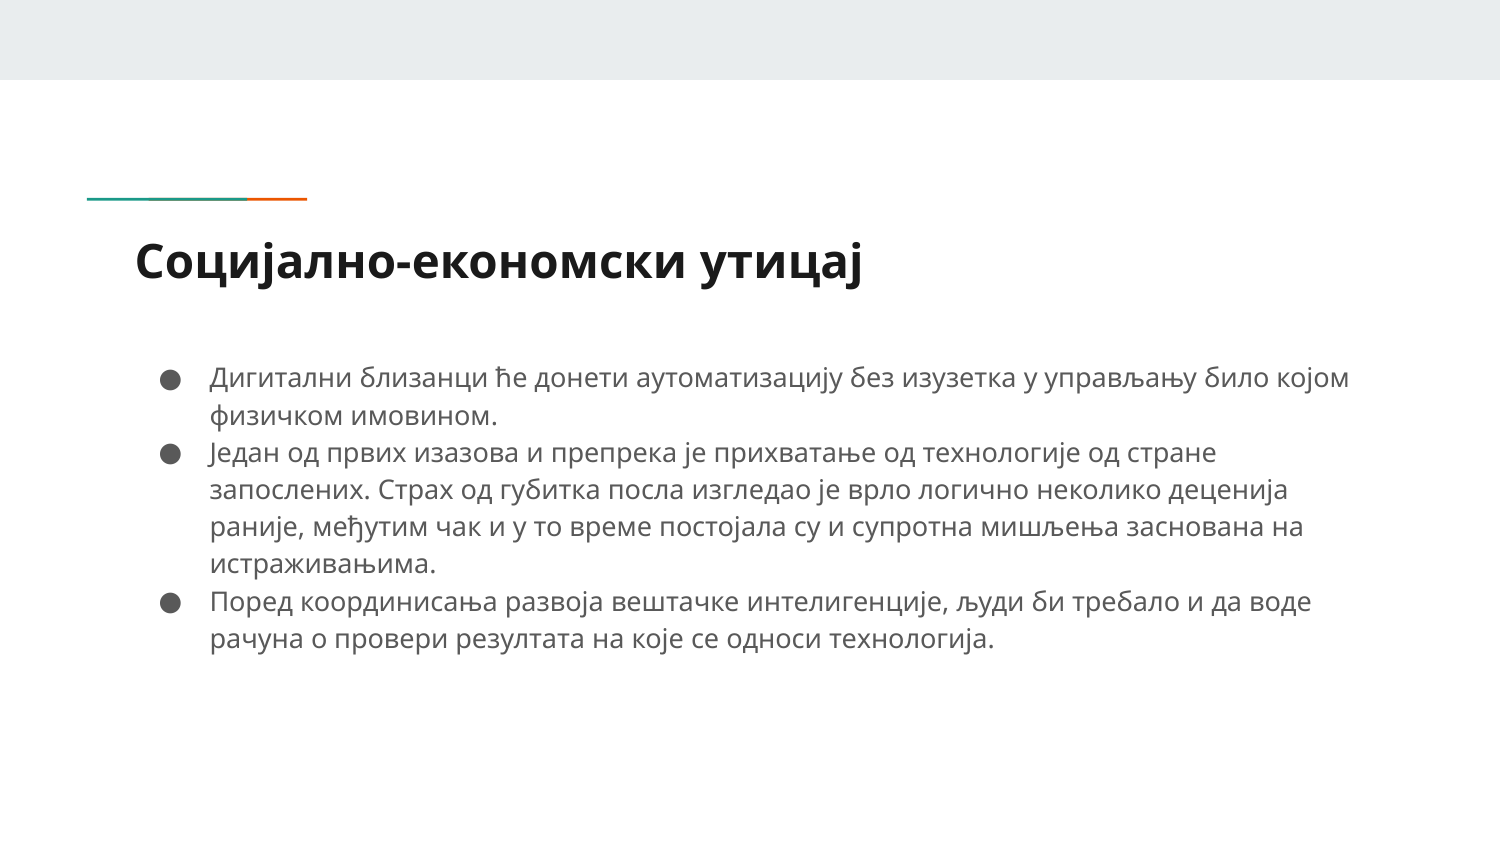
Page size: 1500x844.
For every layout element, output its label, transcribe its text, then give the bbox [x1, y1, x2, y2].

list Дигитални близанци ће донети аутоматизацију без изузетка у управљању било којом физичком имовином. Један од првих изазова и препрека је прихватање од технологије од стране запослених. Страх од губитка посла изгледао је врло логично неколико деценија раније, међутим чак и у то време постојала су и супротна мишљења заснована на истраживањима. Поред координисања развоја вештачке интелигенције, људи би требало и да воде рачуна о провери резултата на које се односи технологија. [119, 341, 1381, 712]
title Социјално-економски утицај [119, 216, 1381, 305]
